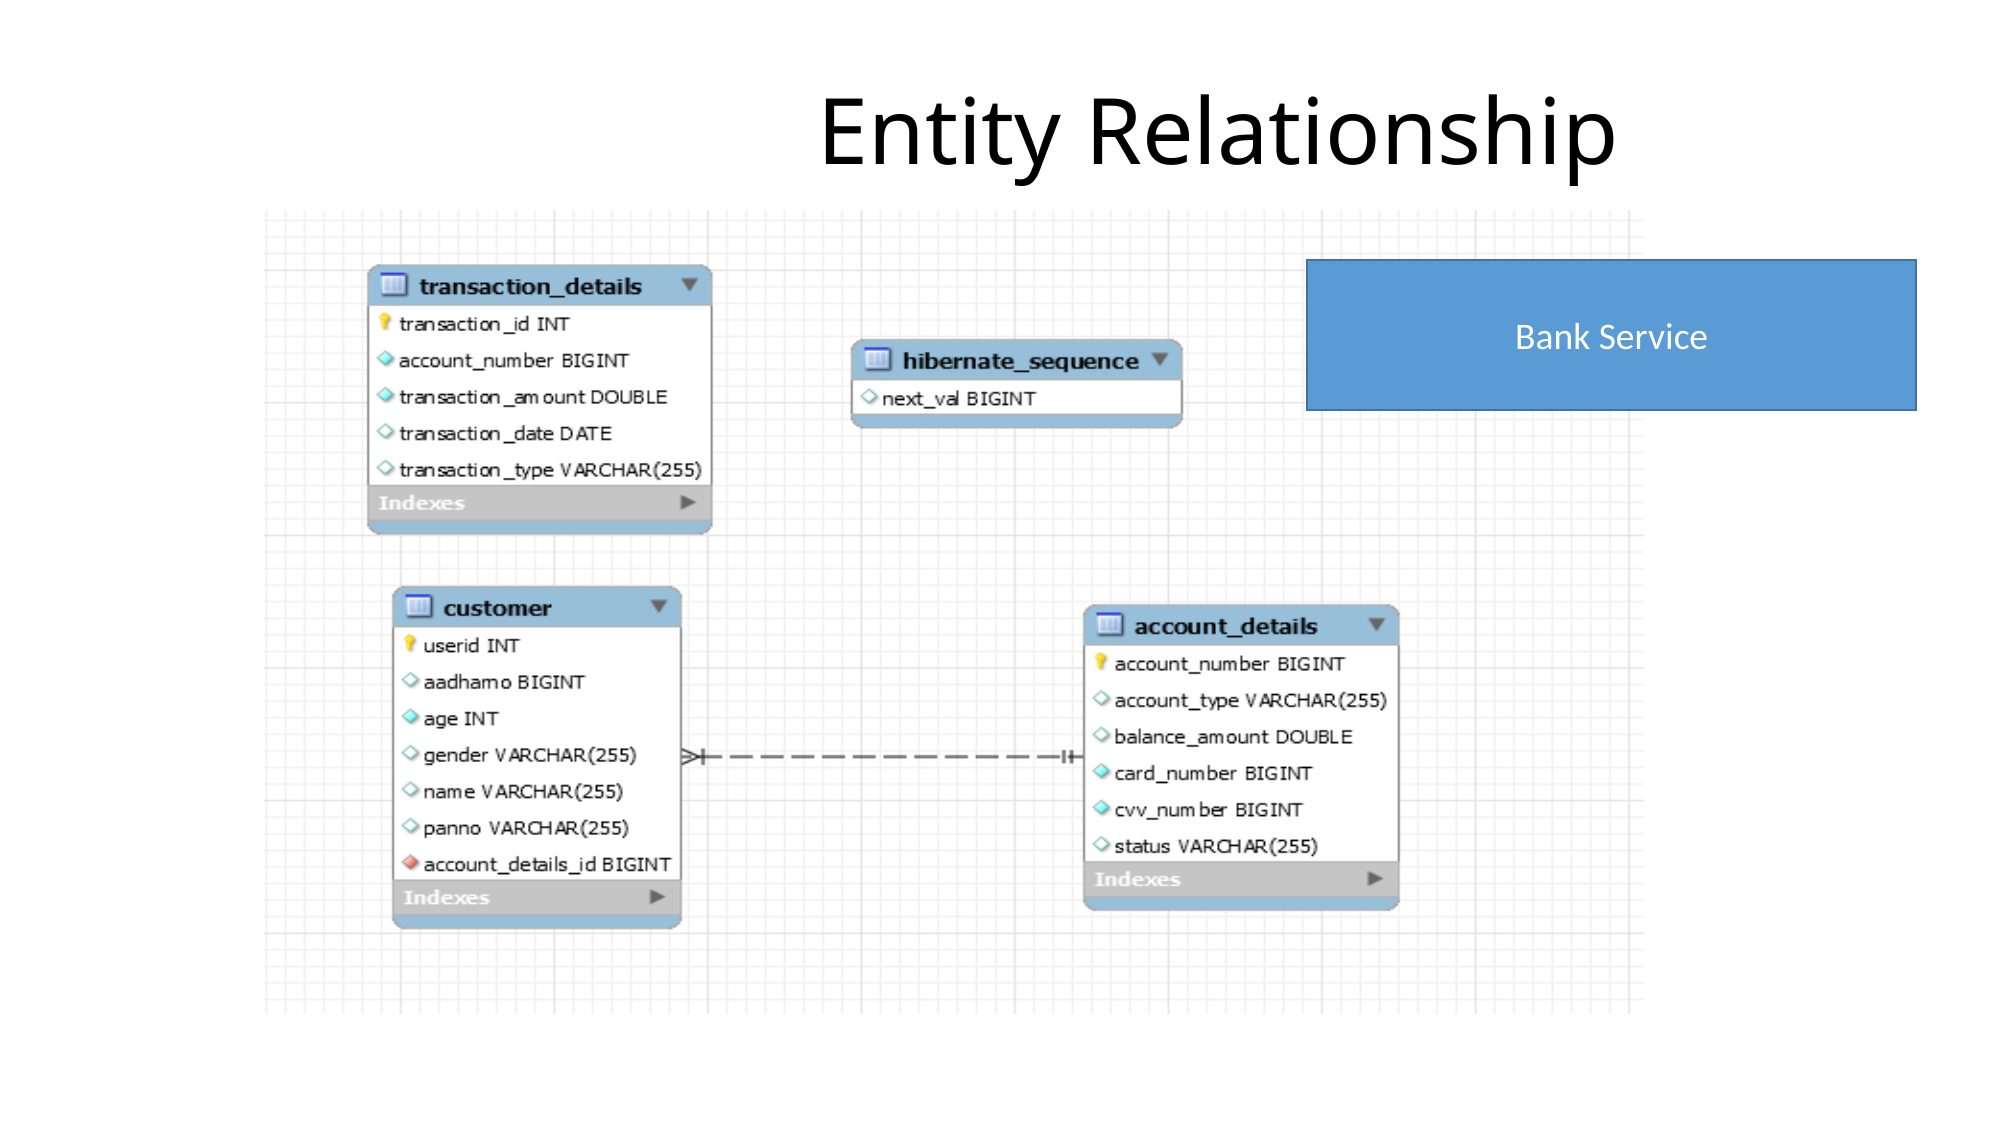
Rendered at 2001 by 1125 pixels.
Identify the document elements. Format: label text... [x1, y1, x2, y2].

title Entity Relationship [137, 59, 1863, 211]
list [264, 210, 1644, 1014]
text_box Bank Service [1644, 259, 1917, 411]
